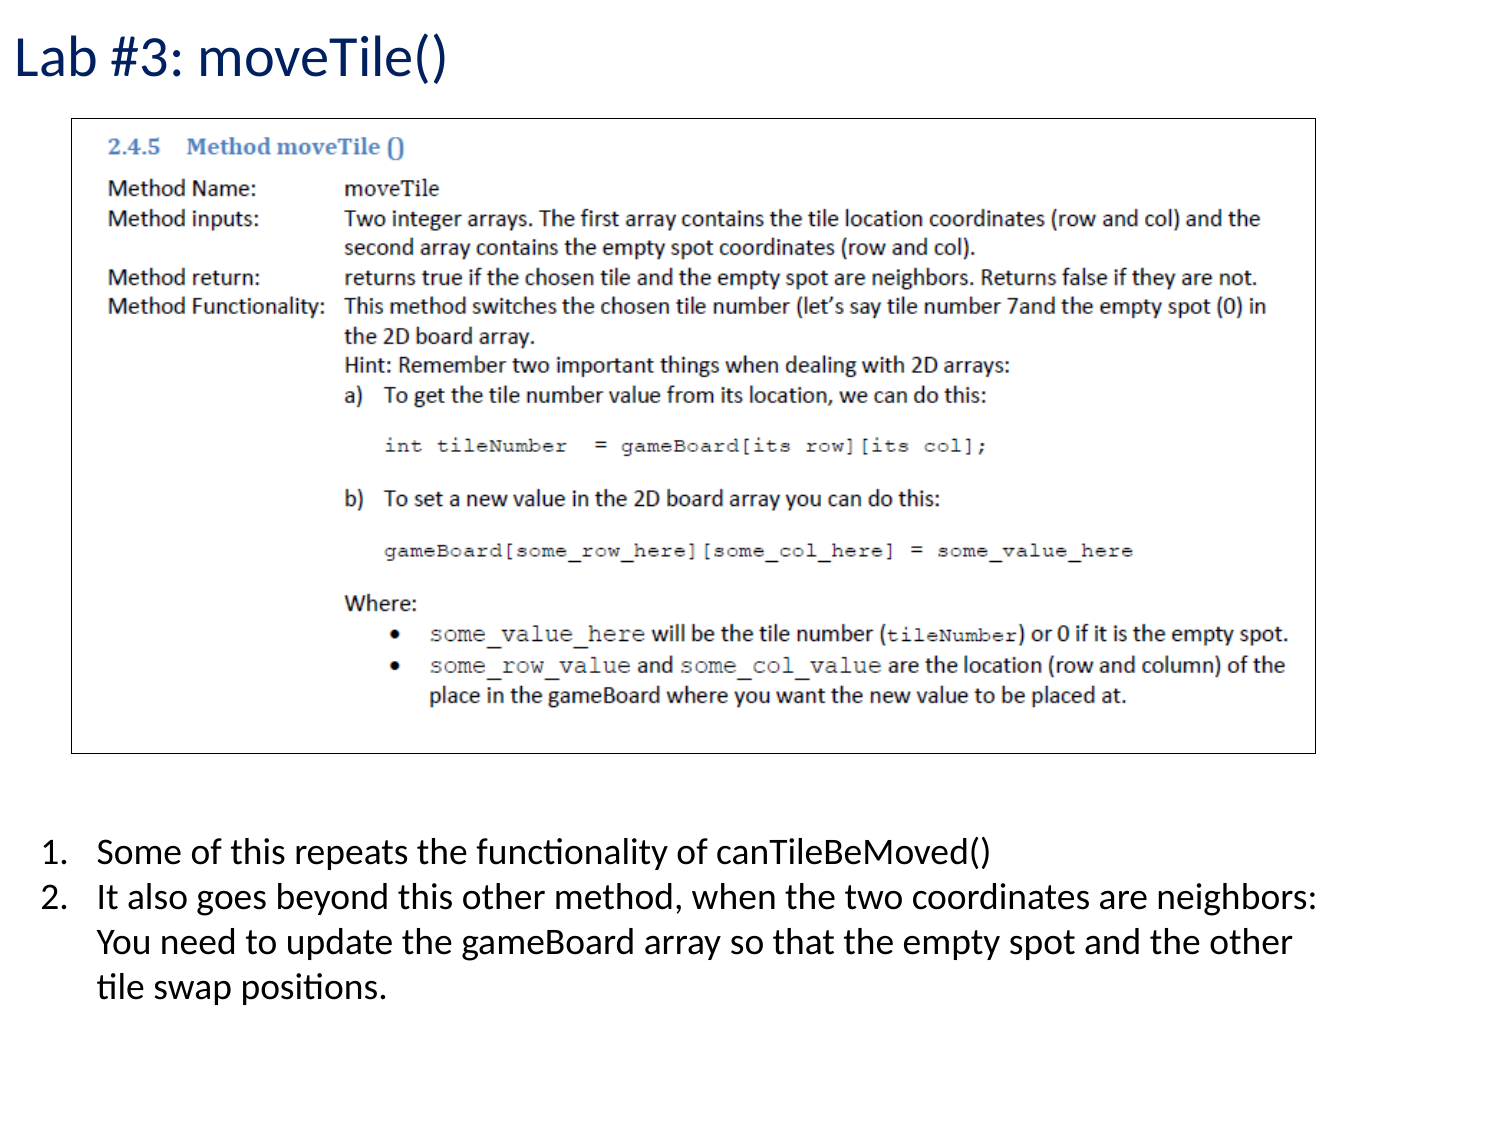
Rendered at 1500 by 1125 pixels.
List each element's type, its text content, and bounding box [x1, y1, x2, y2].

text_box Lab #3: moveTile() [0, 10, 1335, 96]
picture [70, 118, 1316, 754]
text_box Some of this repeats the functionality of canTileBeMoved() It also goes beyond this other method, when the two coordinates are neighbors: You need to update the gameBoard array so that the empty spot and the other tile swap positions. [25, 819, 1335, 1015]
